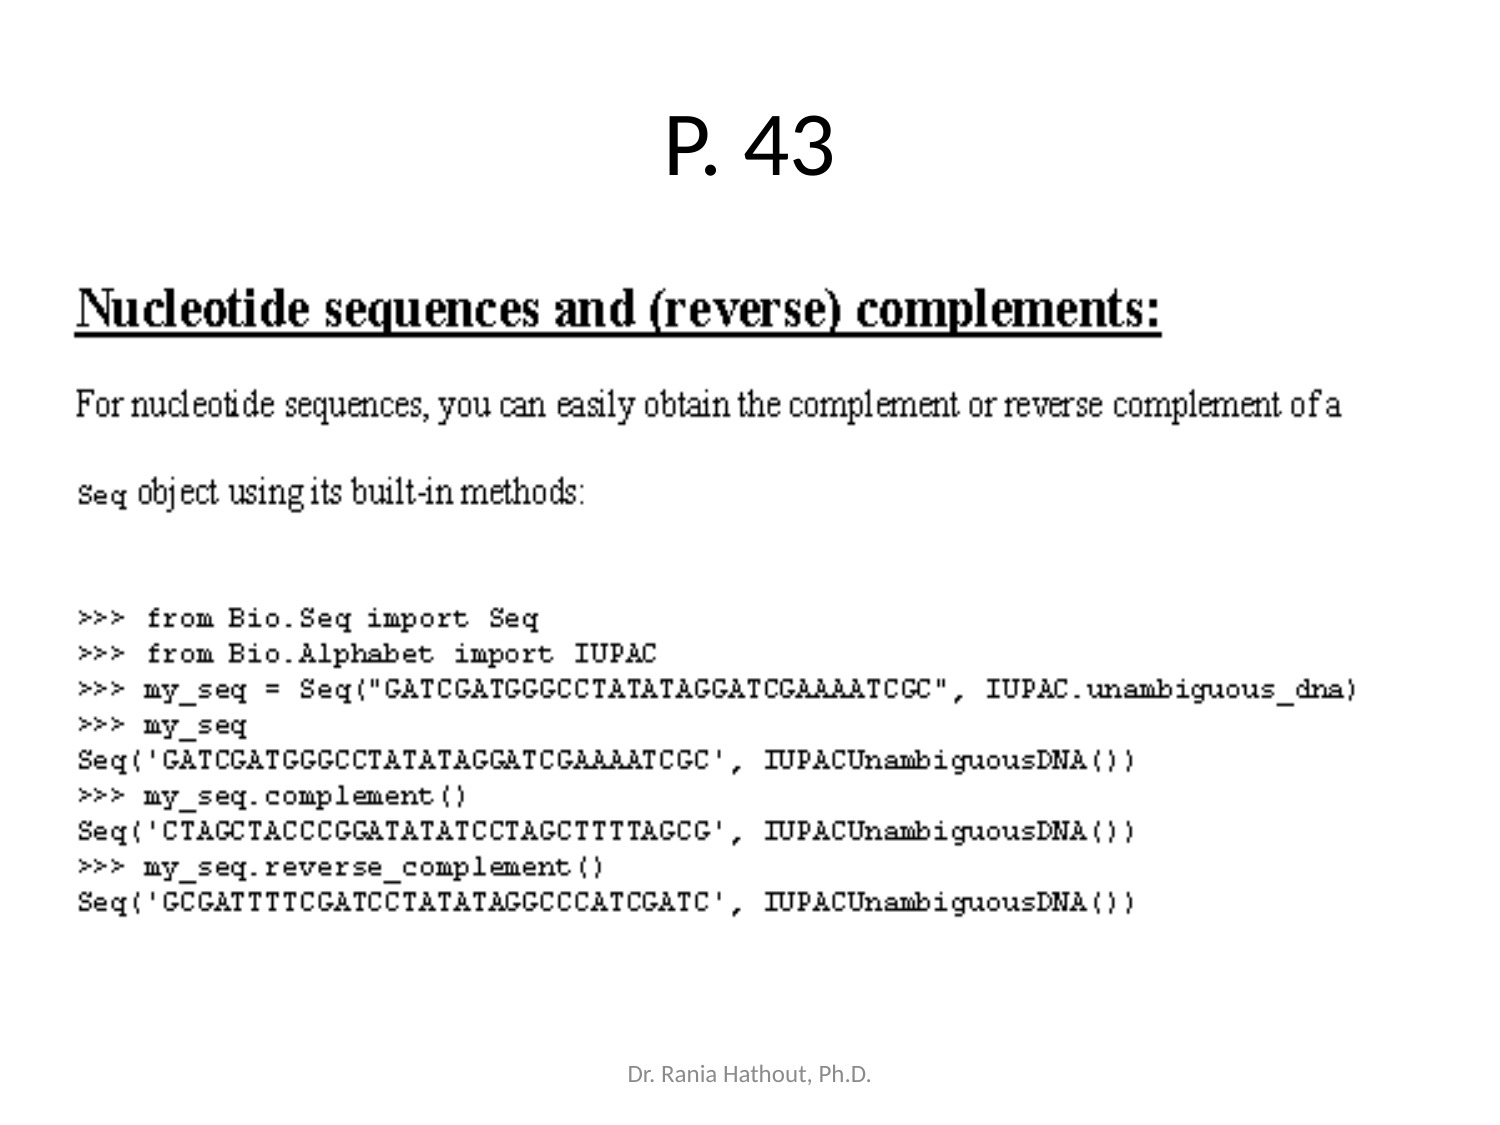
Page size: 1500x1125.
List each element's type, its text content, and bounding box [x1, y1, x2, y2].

footer Dr. Rania Hathout, Ph.D. [512, 1042, 988, 1103]
picture [34, 280, 1453, 962]
title P. 43 [75, 45, 1425, 233]
